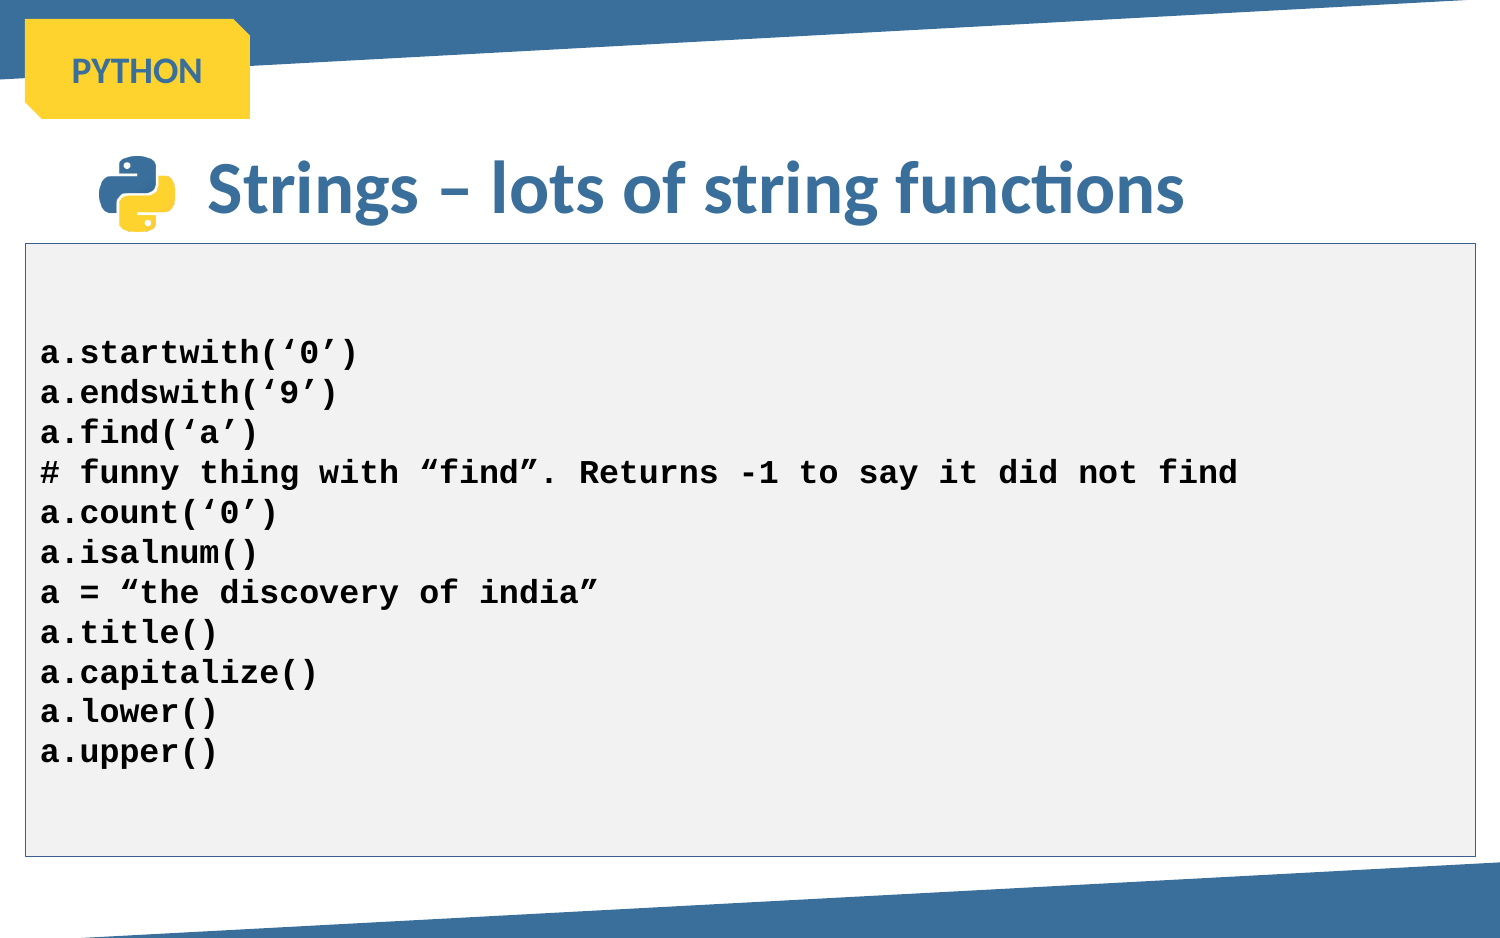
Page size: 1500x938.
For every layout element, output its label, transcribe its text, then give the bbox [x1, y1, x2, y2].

text_box [0, 0, 1500, 82]
text_box a.startwith(‘0’) a.endswith(‘9’) a.find(‘a’) # funny thing with “find”. Returns -1 to say it did not find a.count(‘0’) a.isalnum() a = “the discovery of india” a.title() a.capitalize() a.lower() a.upper() [23, 242, 1477, 858]
picture [99, 155, 176, 232]
text_box [41, 860, 1500, 938]
text_box Strings – lots of string functions [192, 131, 1203, 236]
text_box PYTHON [22, 16, 253, 121]
